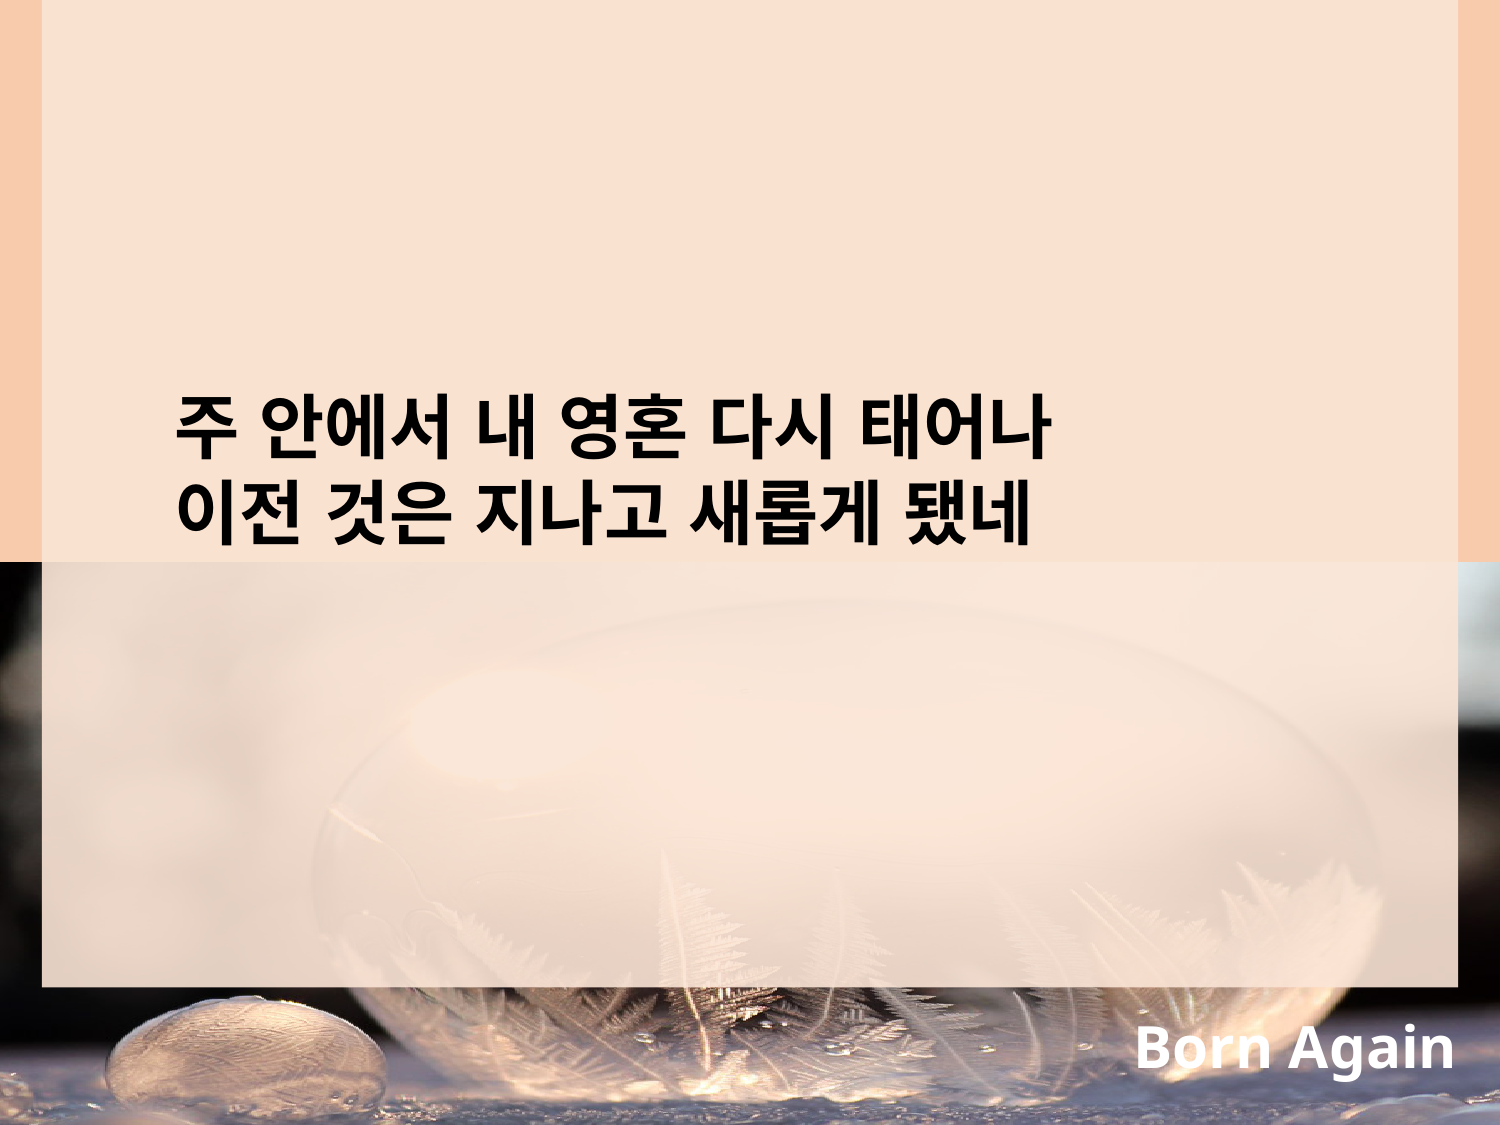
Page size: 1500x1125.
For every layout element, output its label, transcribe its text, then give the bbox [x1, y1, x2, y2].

text_box [41, 0, 1459, 562]
picture [0, 562, 1500, 1125]
list 주 안에서 내 영혼 다시 태어나 이전 것은 지나고 새롭게 됐네 [159, 90, 1343, 562]
